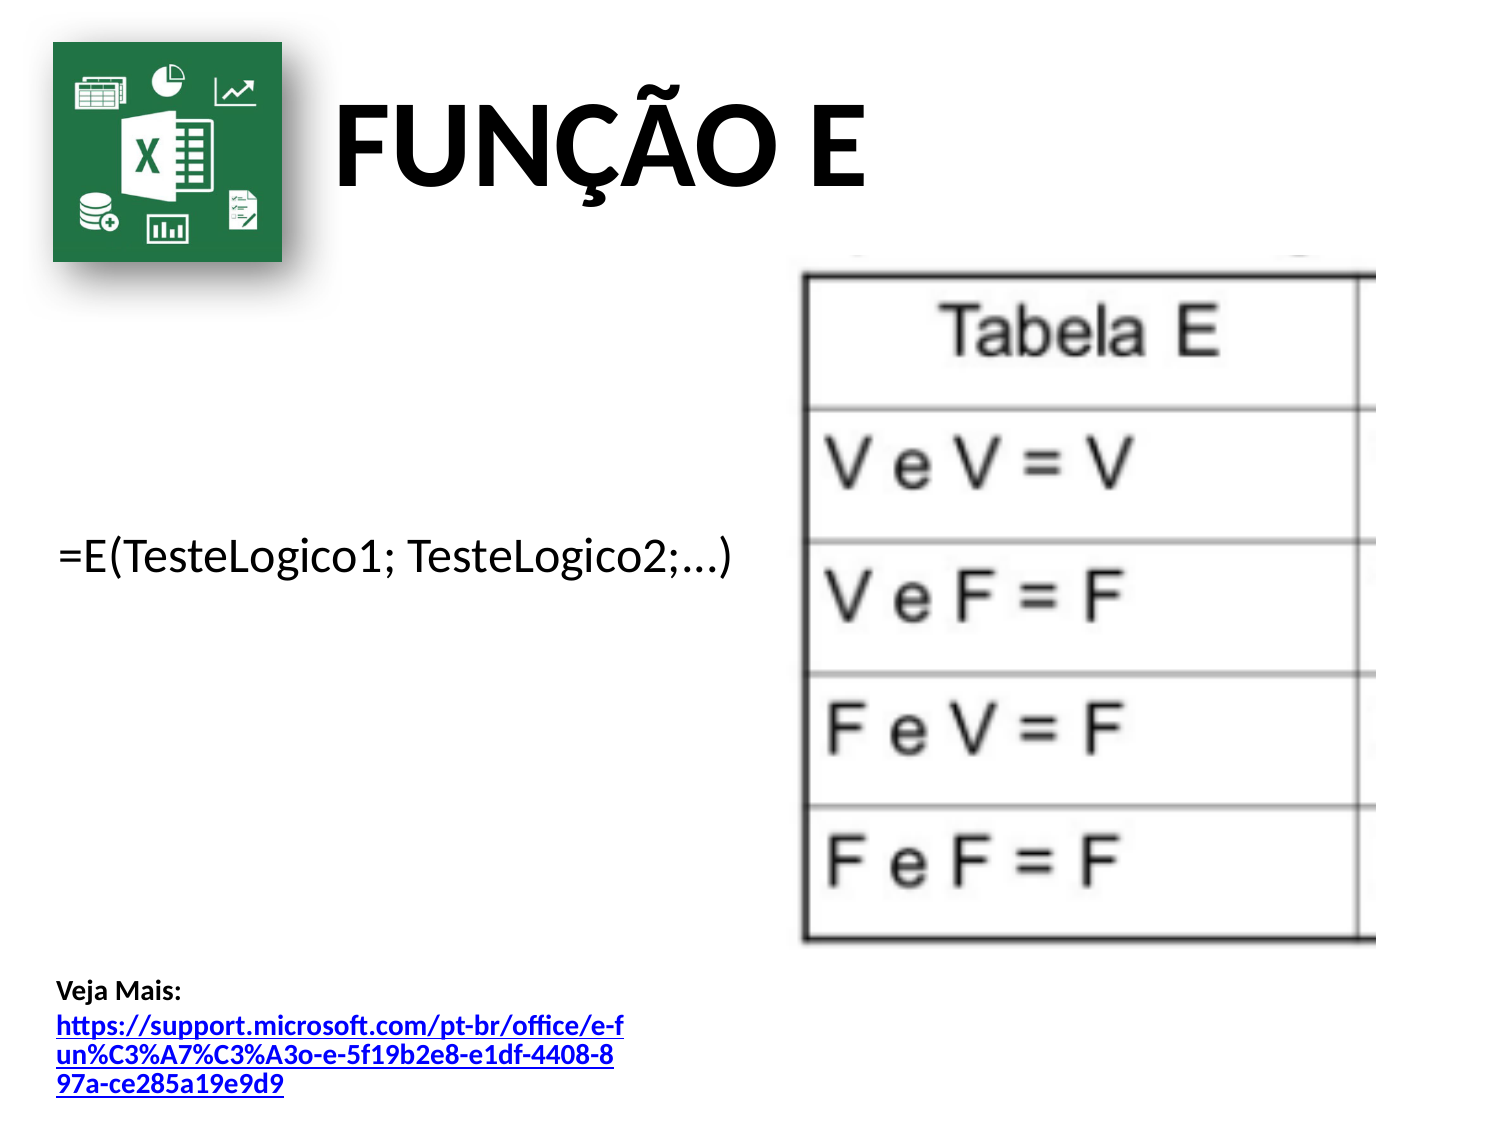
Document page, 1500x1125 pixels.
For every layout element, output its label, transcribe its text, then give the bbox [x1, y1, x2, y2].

picture [785, 255, 1377, 975]
picture [52, 42, 282, 262]
text_box FUNÇÃO E [323, 54, 1412, 220]
text_box Veja Mais: https://support.microsoft.com/pt-br/office/e-fun%C3%A7%C3%A3o-e-5f19b2e8-e1df-4408-897a-ce285a19e9d9 [41, 964, 644, 1049]
text_box =E(TesteLogico1; TesteLogico2;...) [44, 515, 750, 590]
